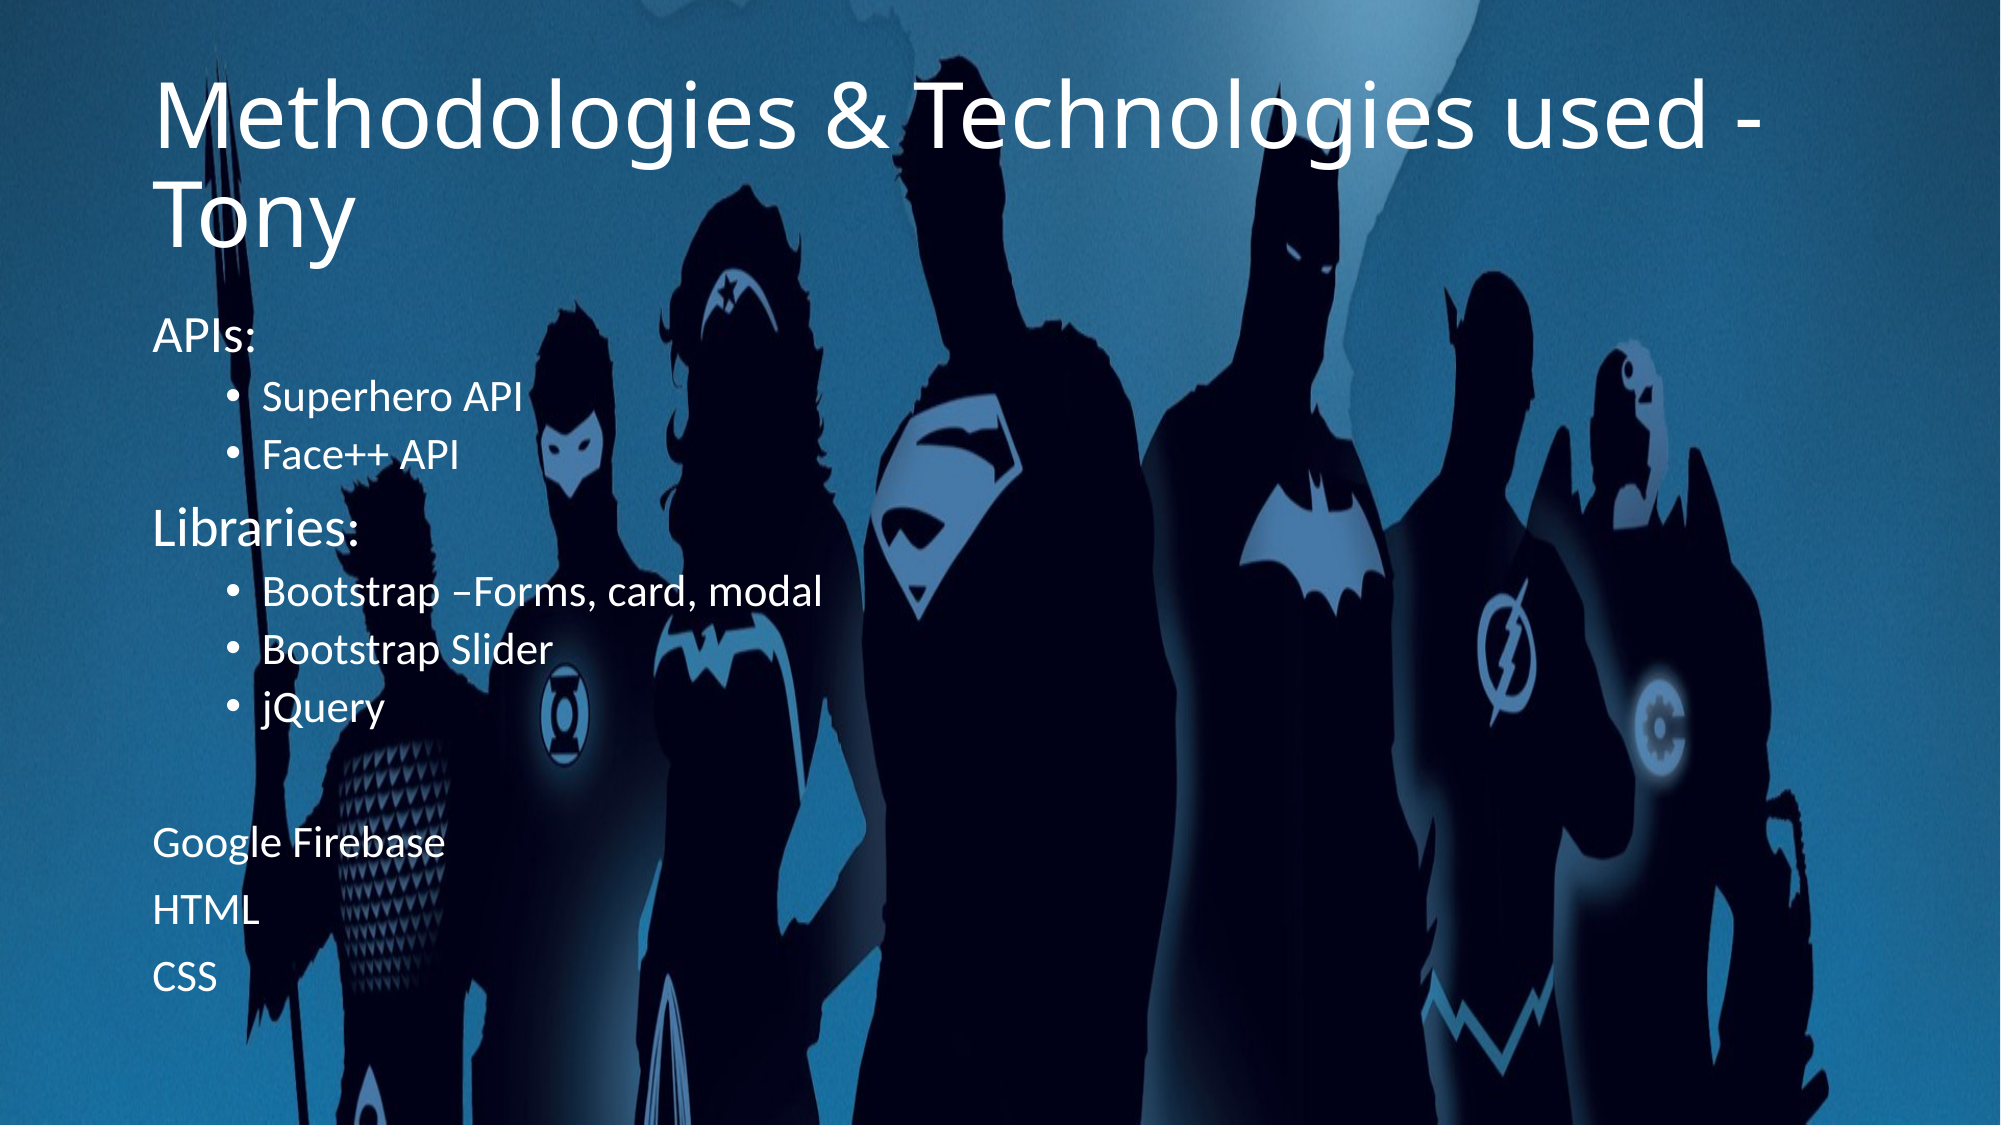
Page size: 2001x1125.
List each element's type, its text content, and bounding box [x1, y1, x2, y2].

picture [0, 0, 2001, 1125]
list APIs: Superhero API Face++ API Libraries: Bootstrap –Forms, card, modal Bootstrap Slider jQuery Google Firebase HTML CSS [137, 299, 1863, 1014]
title Methodologies & Technologies used - Tony [137, 59, 1863, 278]
